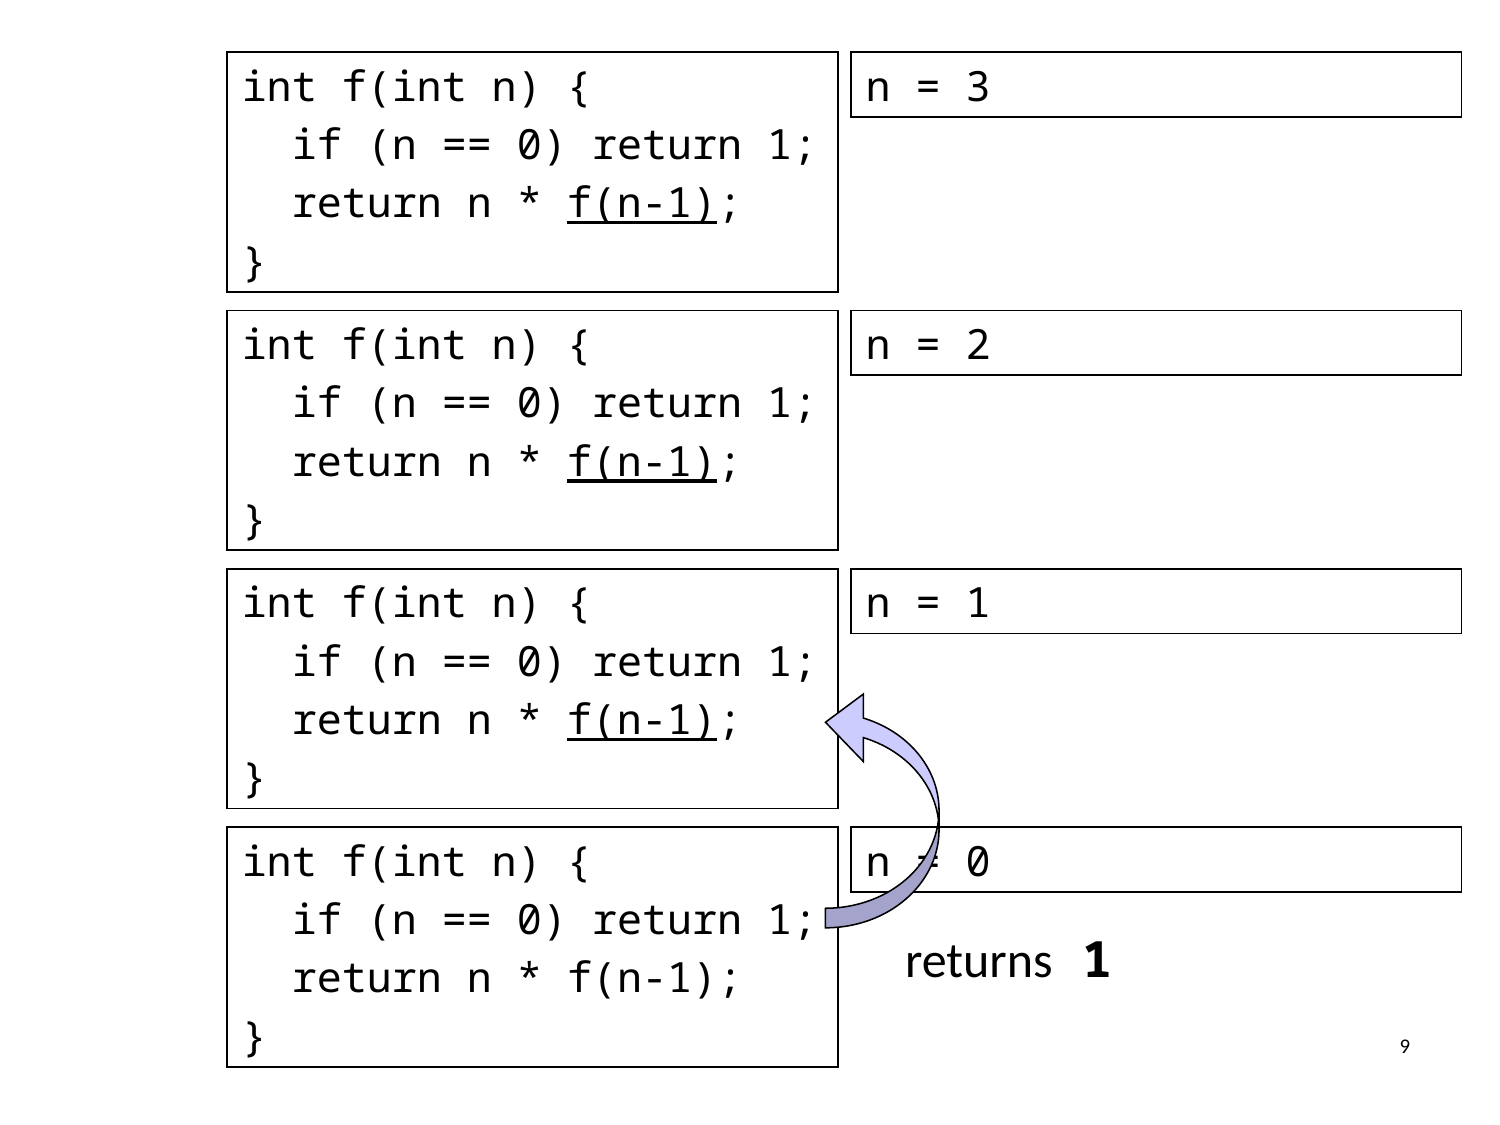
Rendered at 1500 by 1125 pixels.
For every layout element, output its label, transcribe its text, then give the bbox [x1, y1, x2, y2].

text_box int f(int n) { if (n == 0) return 1; return n * f(n-1); } [227, 568, 838, 809]
text_box int f(int n) { if (n == 0) return 1; return n * f(n-1); } [227, 827, 838, 1067]
text_box n = 2 [850, 310, 1462, 376]
slide_number 9 [1074, 1025, 1425, 1100]
text_box n = 0 [850, 827, 937, 892]
text_box n = 3 [850, 52, 1462, 117]
text_box [825, 694, 940, 928]
text_box int f(int n) { if (n == 0) return 1; return n * f(n-1); } [227, 52, 838, 292]
text_box n = 0 [915, 827, 1462, 892]
text_box int f(int n) { if (n == 0) return 1; return n * f(n-1); } [227, 310, 838, 551]
text_box n = 1 [850, 568, 1462, 634]
text_box returns 1 [890, 920, 1128, 995]
